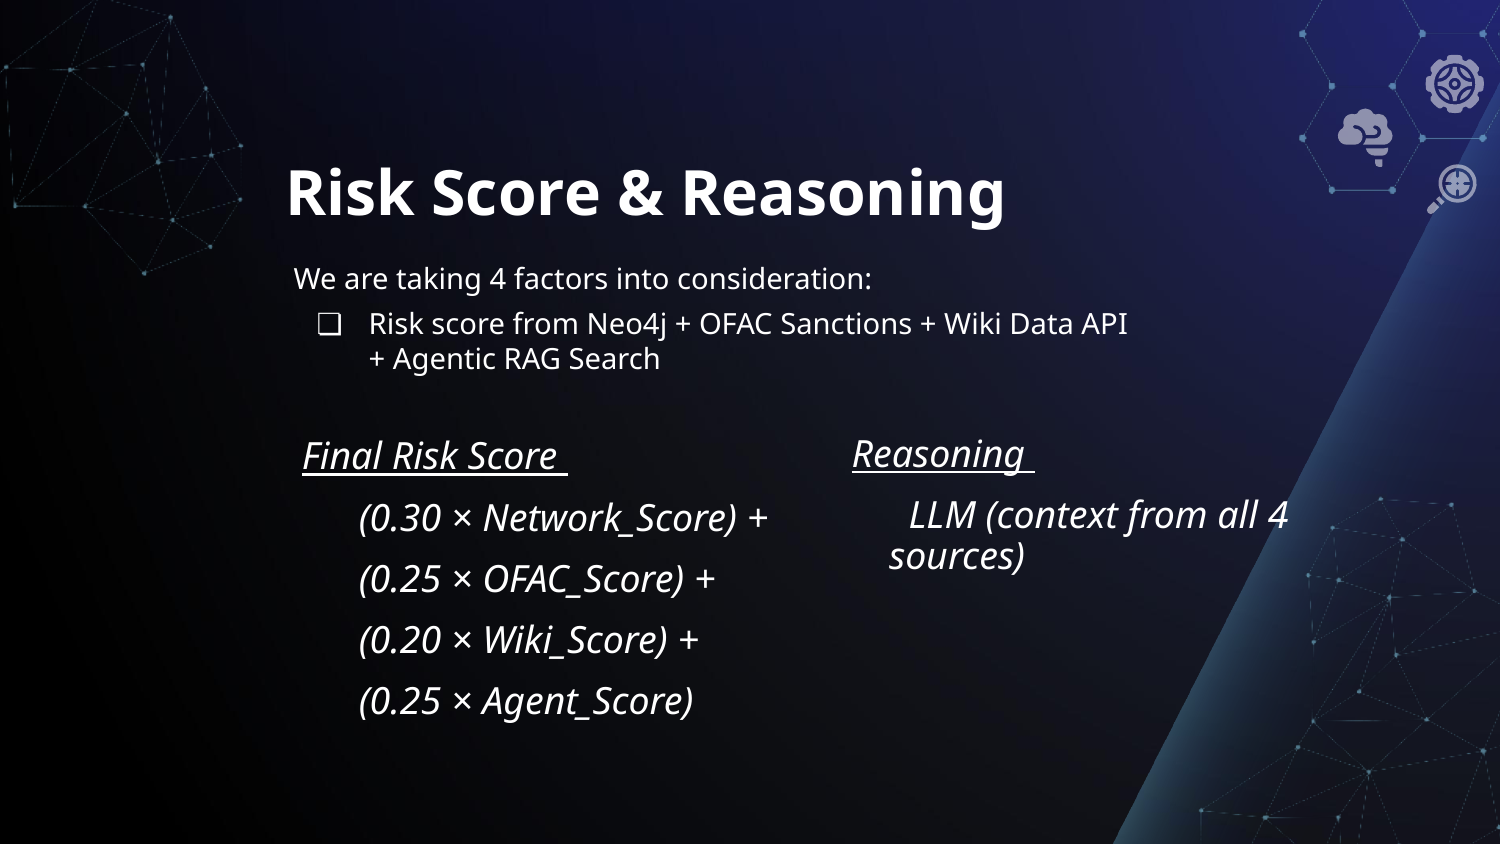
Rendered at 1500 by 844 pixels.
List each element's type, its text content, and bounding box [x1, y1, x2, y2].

text_box Final Risk Score (0.30 × Network_Score) + (0.25 × OFAC_Score) + (0.20 × Wiki_Score) + (0.25 × Agent_Score) [286, 422, 821, 774]
text_box Reasoning LLM (context from all 4 sources) [836, 420, 1371, 596]
picture [0, 0, 1500, 844]
subtitle We are taking 4 factors into consideration: Risk score from Neo4j + OFAC Sanctions + Wiki Data API + Agentic RAG Search [278, 245, 1165, 421]
title Risk Score & Reasoning [270, 69, 1160, 244]
